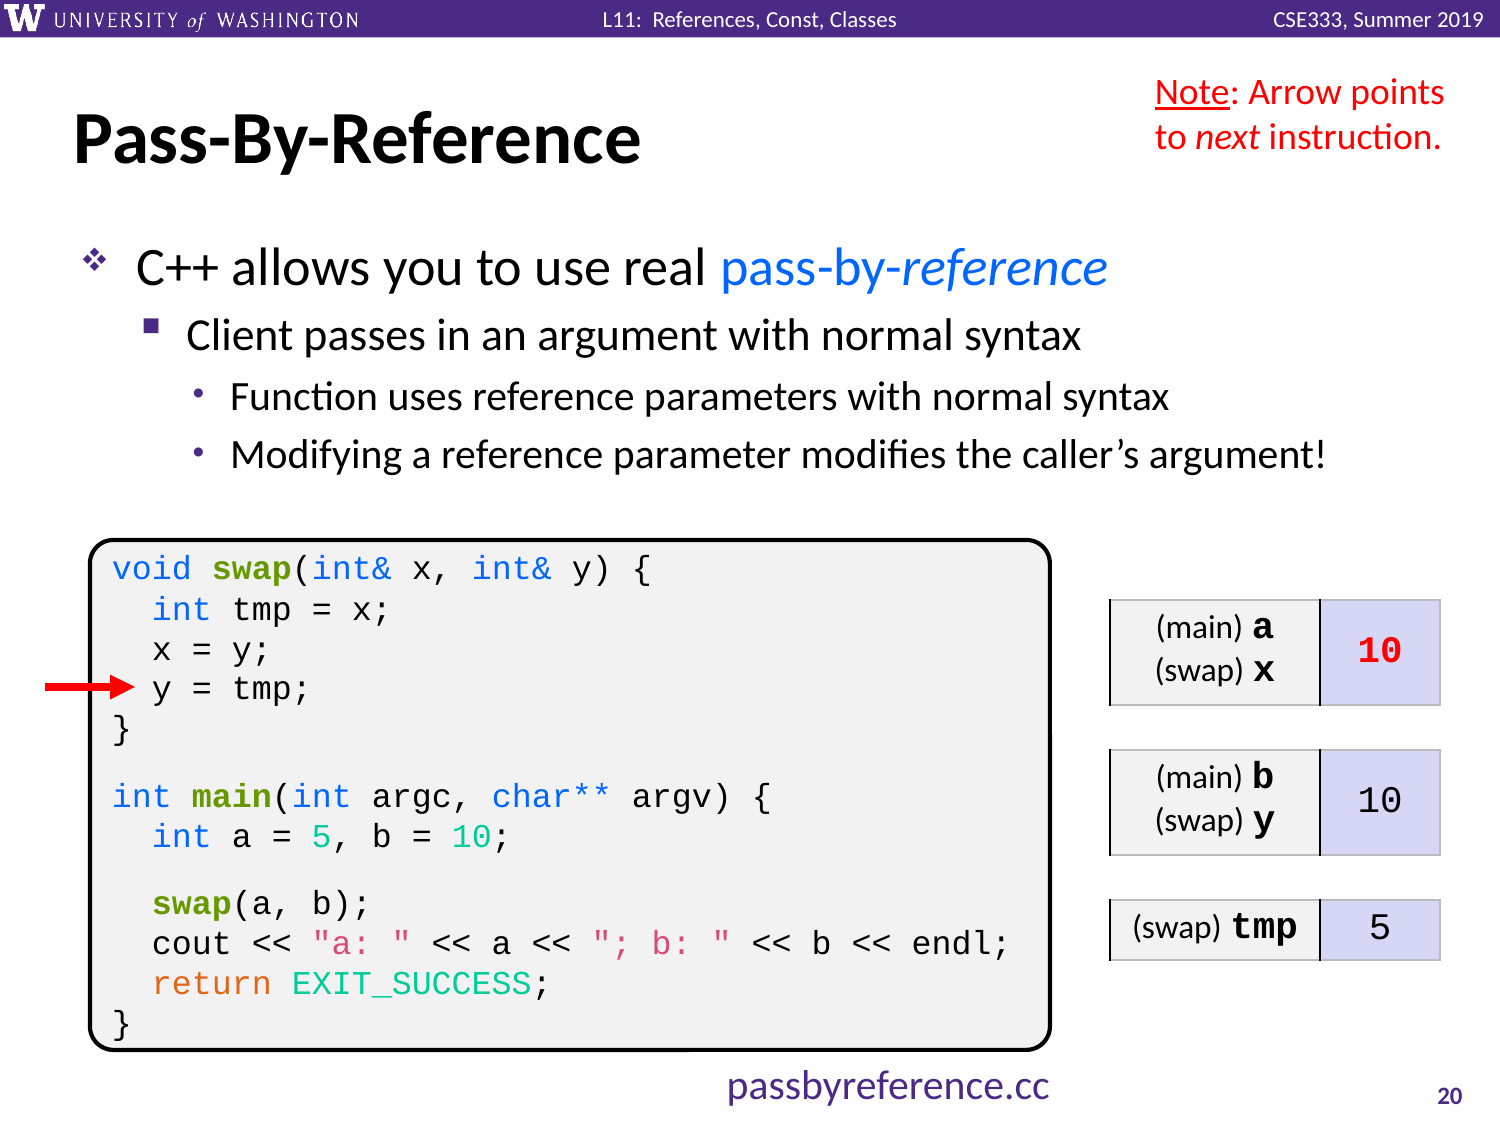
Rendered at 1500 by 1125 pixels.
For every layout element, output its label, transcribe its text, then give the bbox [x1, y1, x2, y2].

text_box passbyreference.cc [704, 1050, 1065, 1115]
table_header 10 [1321, 601, 1439, 704]
table_header (main) a (swap) x [1111, 601, 1319, 704]
table_header 5 [1321, 901, 1439, 959]
table_header (swap) tmp [1111, 901, 1319, 959]
text_box Note: Arrow points to next instruction. [1139, 59, 1485, 165]
slide_number 20 [1400, 1065, 1500, 1125]
picture [4, 4, 358, 32]
title Pass-By-Reference [58, 71, 1438, 197]
list C++ allows you to use real pass-by-reference Client passes in an argument with normal syntax Function uses reference parameters with normal syntax Modifying a reference parameter modifies the caller’s argument! [64, 223, 1438, 524]
table_header 10 [1321, 751, 1439, 854]
table_header (main) b (swap) y [1111, 751, 1319, 854]
text_box void swap(int& x, int& y) { int tmp = x; x = y; y = tmp; } int main(int argc, char** argv) { int a = 5, b = 10; swap(a, b); cout << "a: " << a << "; b: " << b << endl; return EXIT_SUCCESS; } [89, 539, 1050, 1050]
